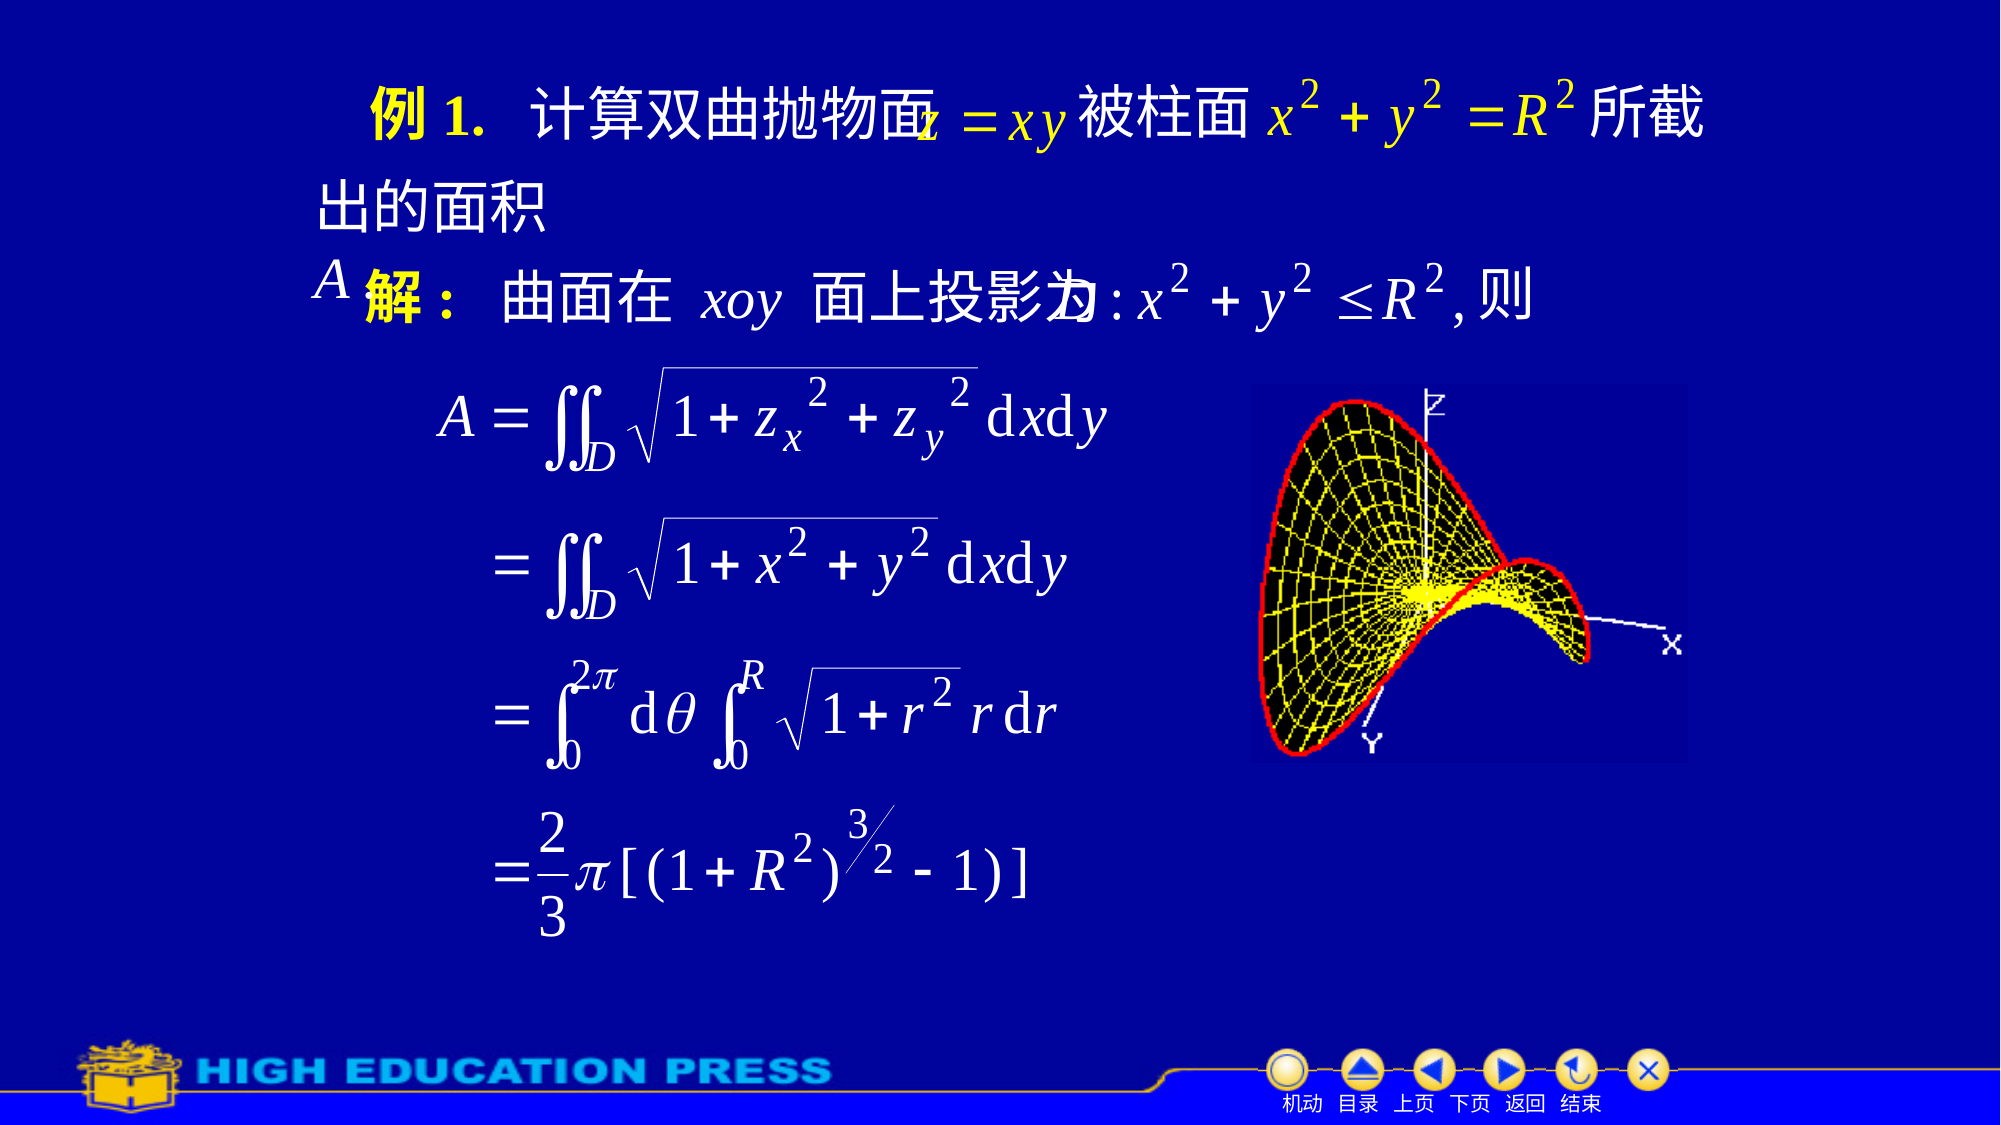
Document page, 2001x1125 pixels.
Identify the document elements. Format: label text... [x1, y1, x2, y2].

text_box 所截 [1581, 68, 1738, 153]
text_box 则 [1462, 249, 1600, 335]
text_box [485, 649, 1064, 786]
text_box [912, 105, 1074, 159]
picture [0, 0, 2001, 1125]
text_box 解: 曲面在 xoy 面上投影为 [350, 252, 1047, 338]
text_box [1262, 67, 1580, 154]
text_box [1049, 251, 1469, 338]
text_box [1251, 384, 1688, 763]
text_box 出的面积 A . [300, 162, 650, 318]
text_box 被柱面 [1062, 68, 1260, 153]
text_box 机动 目录 上页 下页 返回 结束 [1267, 1082, 1623, 1123]
title 例1. 计算双曲抛物面 [354, 62, 1025, 163]
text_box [485, 512, 1074, 636]
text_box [485, 799, 1030, 942]
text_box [430, 362, 1113, 488]
